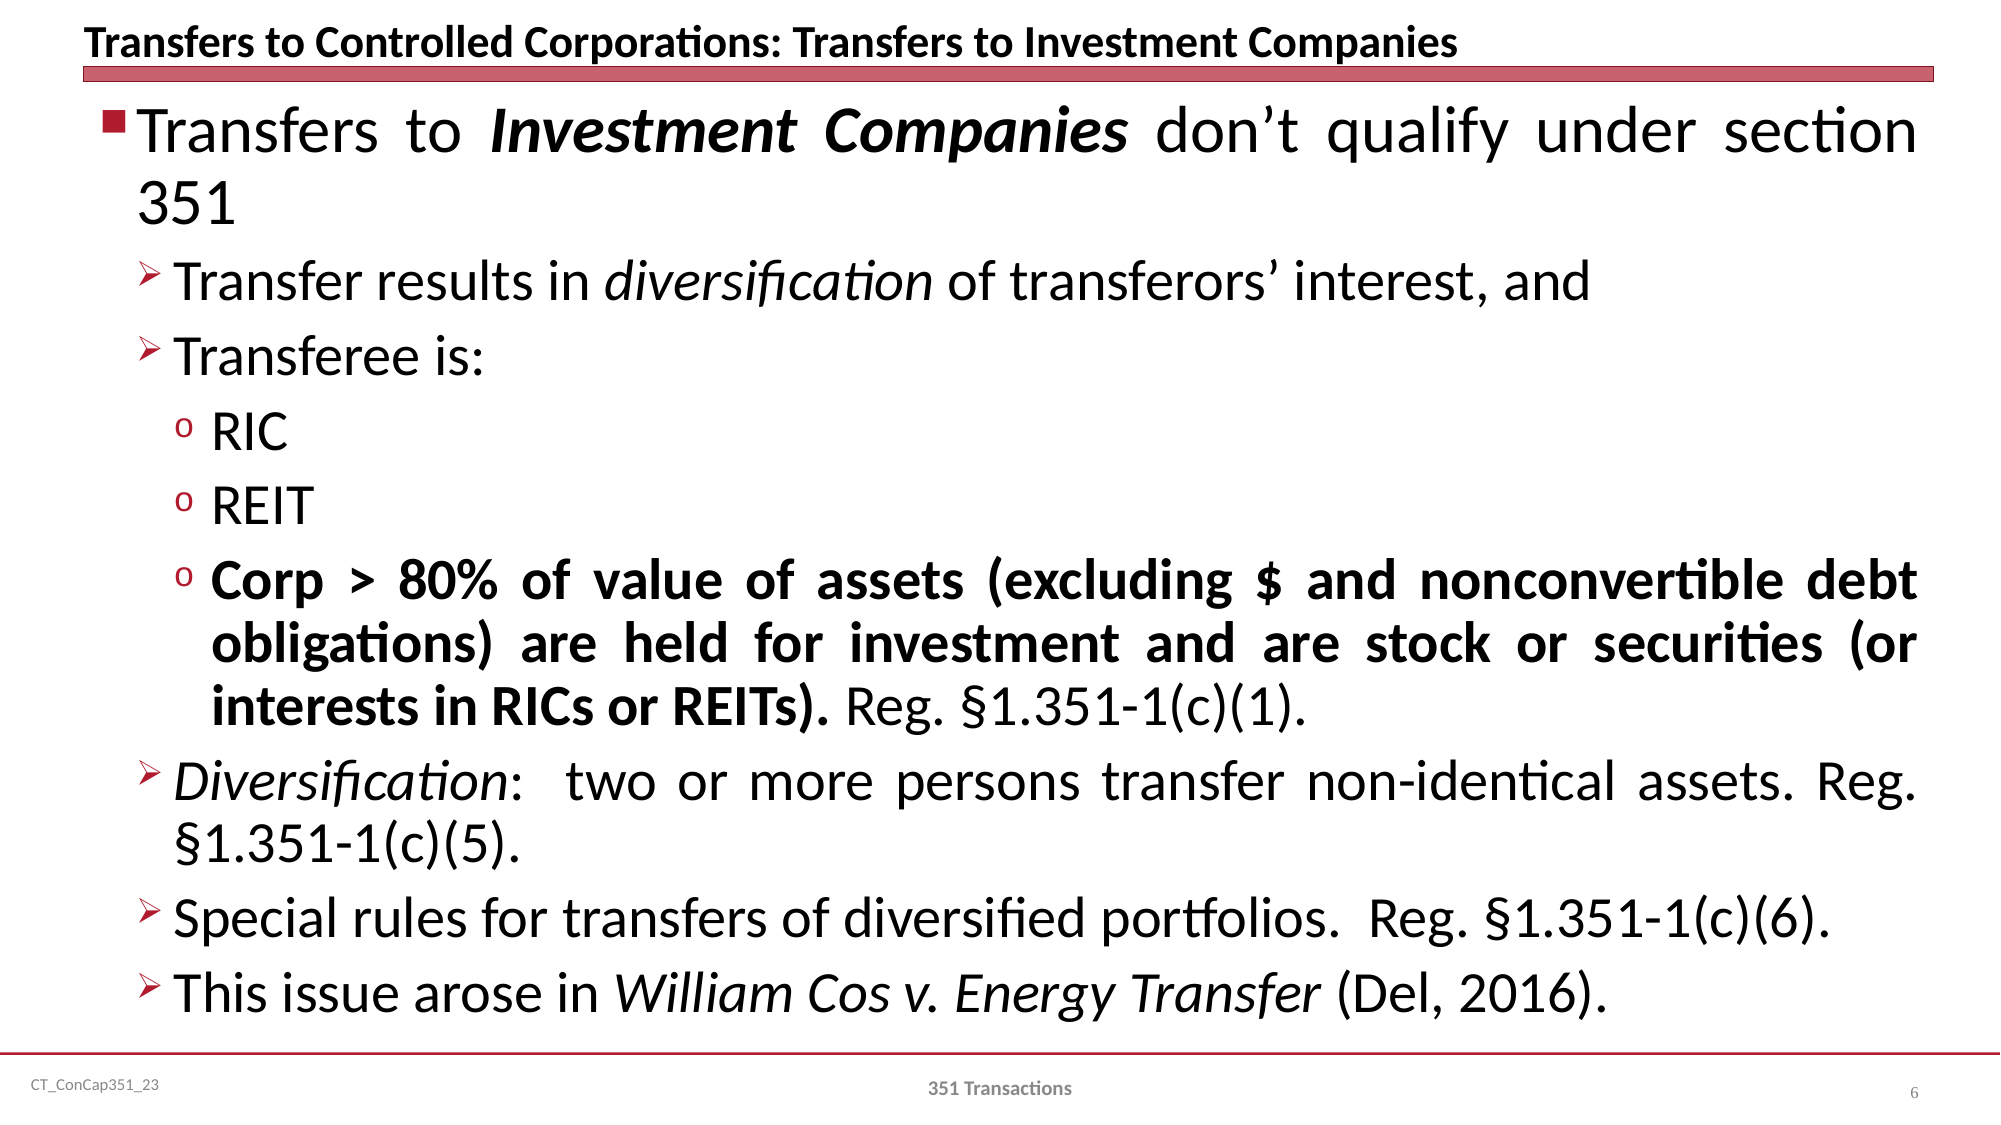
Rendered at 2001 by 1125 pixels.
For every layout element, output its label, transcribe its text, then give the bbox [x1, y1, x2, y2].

list Transfers to Investment Companies don’t qualify under section 351 Transfer results in diversification of transferors’ interest, and Transferee is: RIC REIT Corp > 80% of value of assets (excluding $ and nonconvertible debt obligations) are held for investment and are stock or securities (or interests in RICs or REITs). Reg. §1.351-1(c)(1). Diversification: two or more persons transfer non-identical assets. Reg. §1.351-1(c)(5). Special rules for transfers of diversified portfolios. Reg. §1.351-1(c)(6). This issue arose in William Cos v. Energy Transfer (Del, 2016). [83, 87, 1934, 1041]
footer 351 Transactions [683, 1056, 1317, 1117]
slide_number 6 [1834, 1061, 1934, 1122]
title Transfers to Controlled Corporations: Transfers to Investment Companies [83, 6, 1935, 67]
